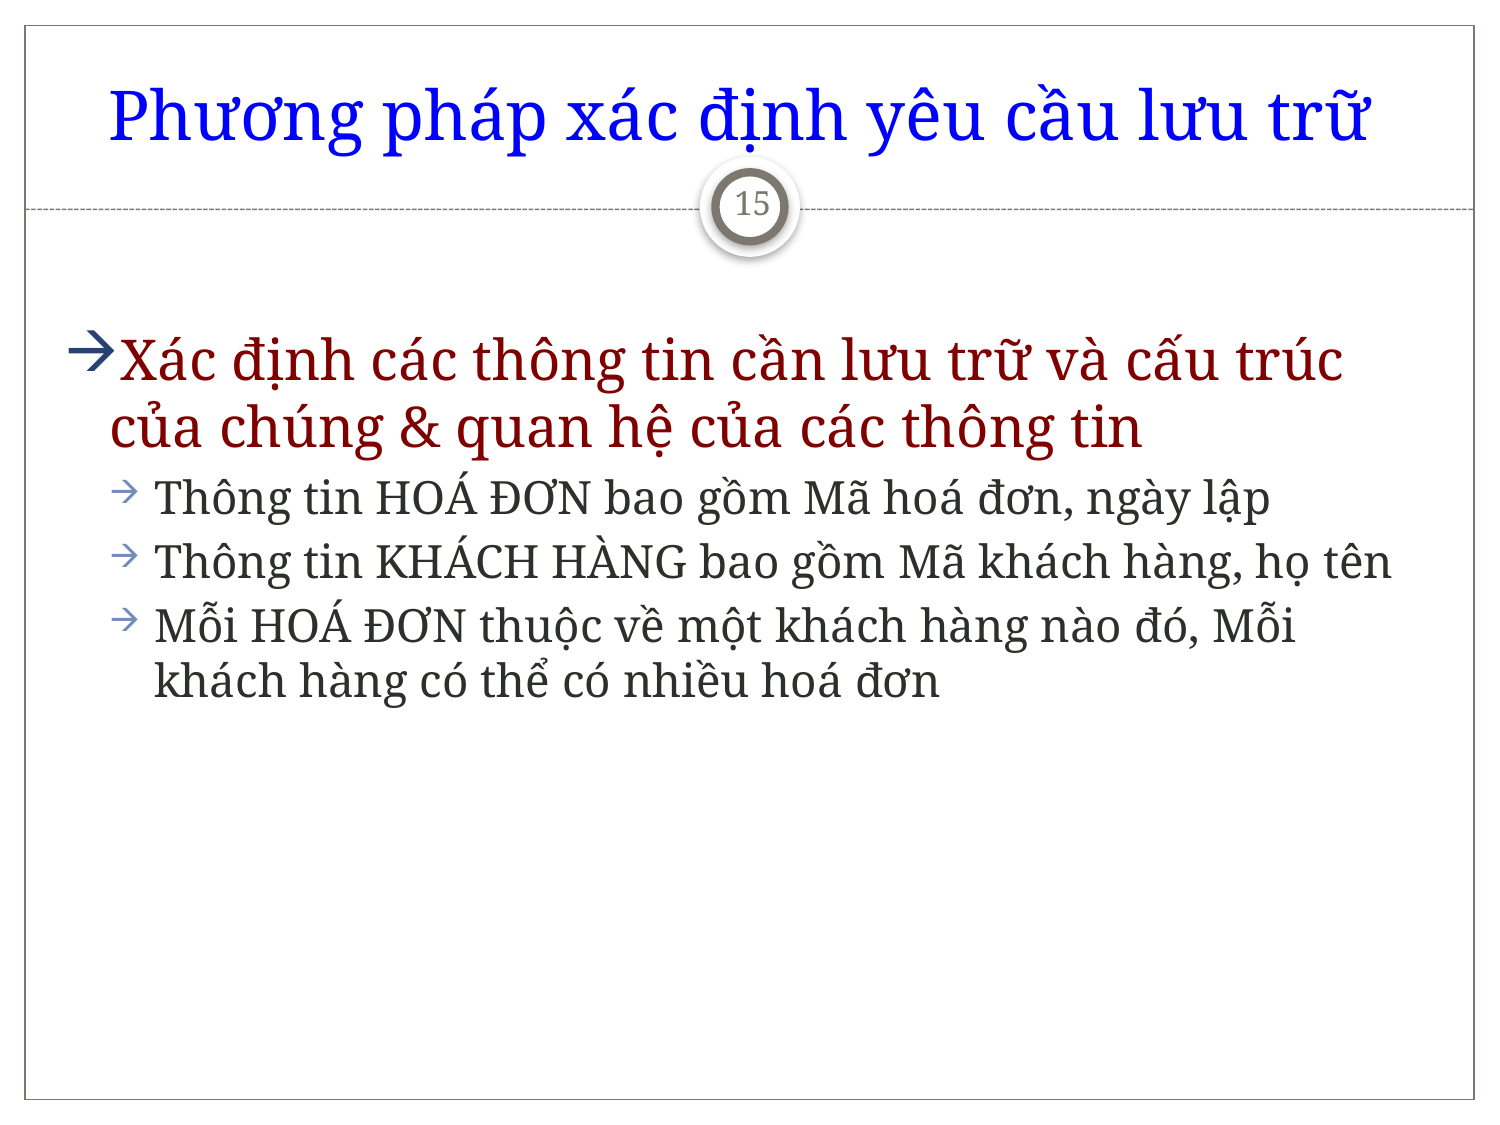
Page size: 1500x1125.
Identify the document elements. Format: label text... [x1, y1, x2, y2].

title Phương pháp xác định yêu cầu lưu trữ [49, 37, 1450, 162]
list Xác định các thông tin cần lưu trữ và cấu trúc của chúng & quan hệ của các thông tin Thông tin HOÁ ĐƠN bao gồm Mã hoá đơn, ngày lập Thông tin KHÁCH HÀNG bao gồm Mã khách hàng, họ tên Mỗi HOÁ ĐƠN thuộc về một khách hàng nào đó, Mỗi khách hàng có thể có nhiều hoá đơn [49, 250, 1445, 1082]
slide_number 15 [715, 168, 791, 241]
